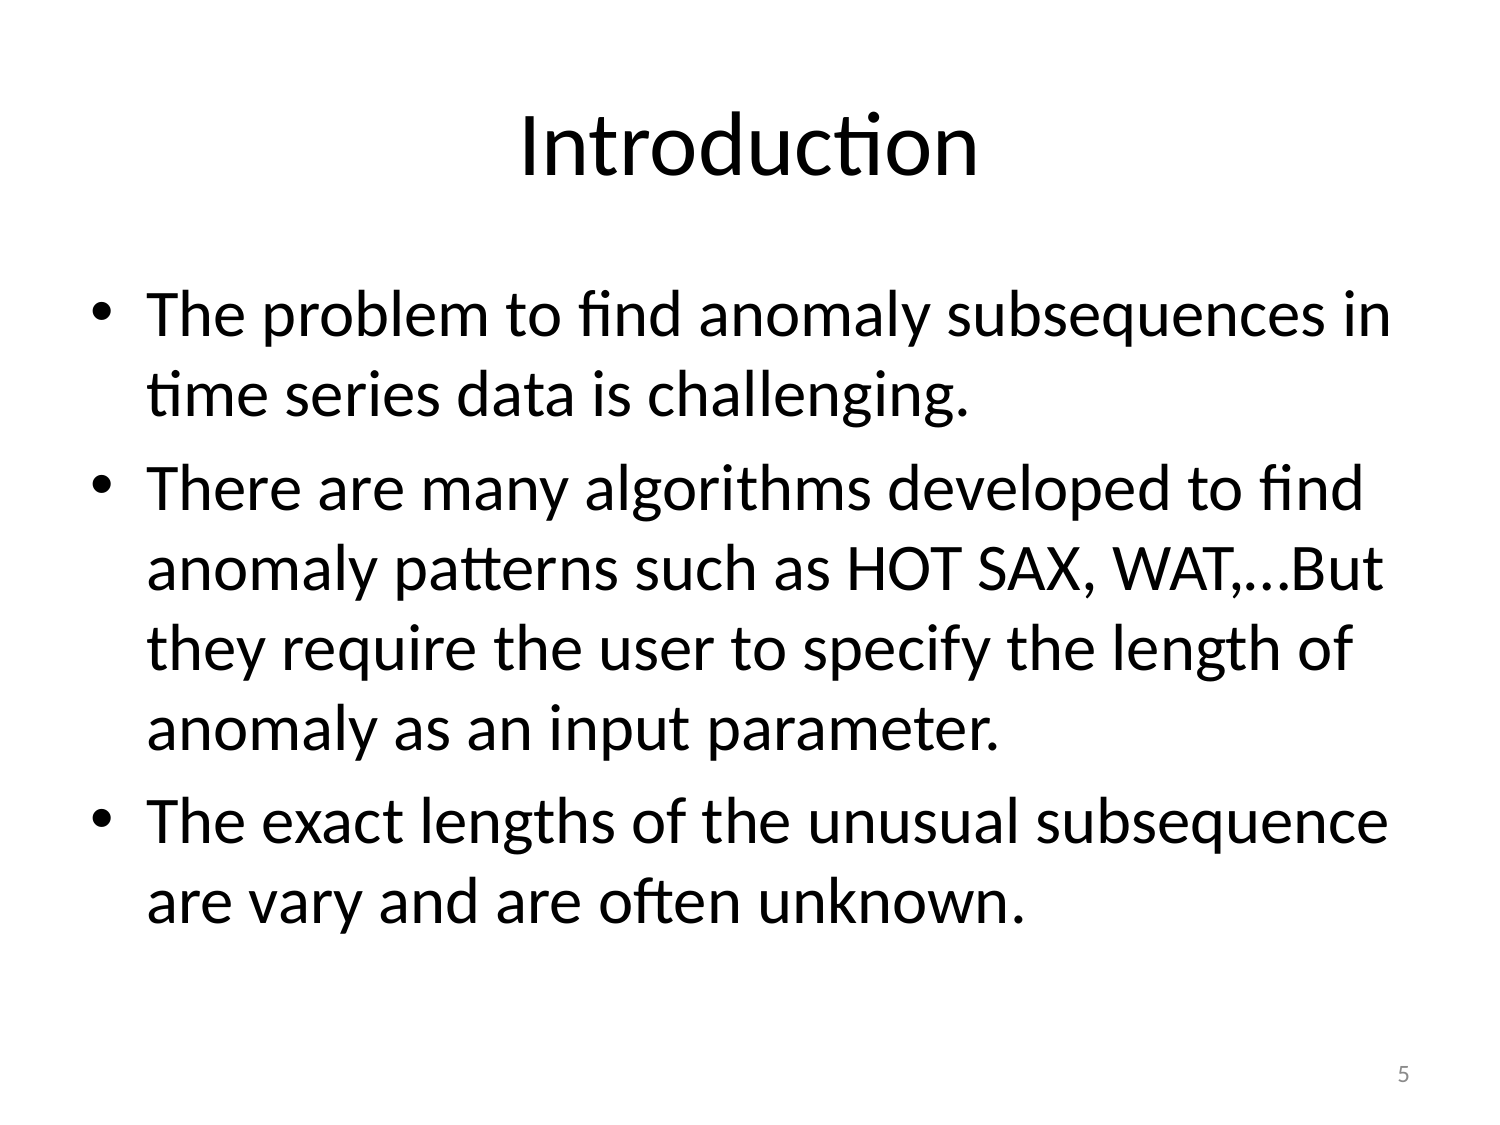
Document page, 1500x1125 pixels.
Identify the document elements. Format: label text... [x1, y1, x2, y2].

slide_number 5 [1074, 1042, 1425, 1103]
list The problem to find anomaly subsequences in time series data is challenging. There are many algorithms developed to find anomaly patterns such as HOT SAX, WAT,…But they require the user to specify the length of anomaly as an input parameter. The exact lengths of the unusual subsequence are vary and are often unknown. [75, 262, 1425, 1005]
title Introduction [75, 45, 1425, 233]
